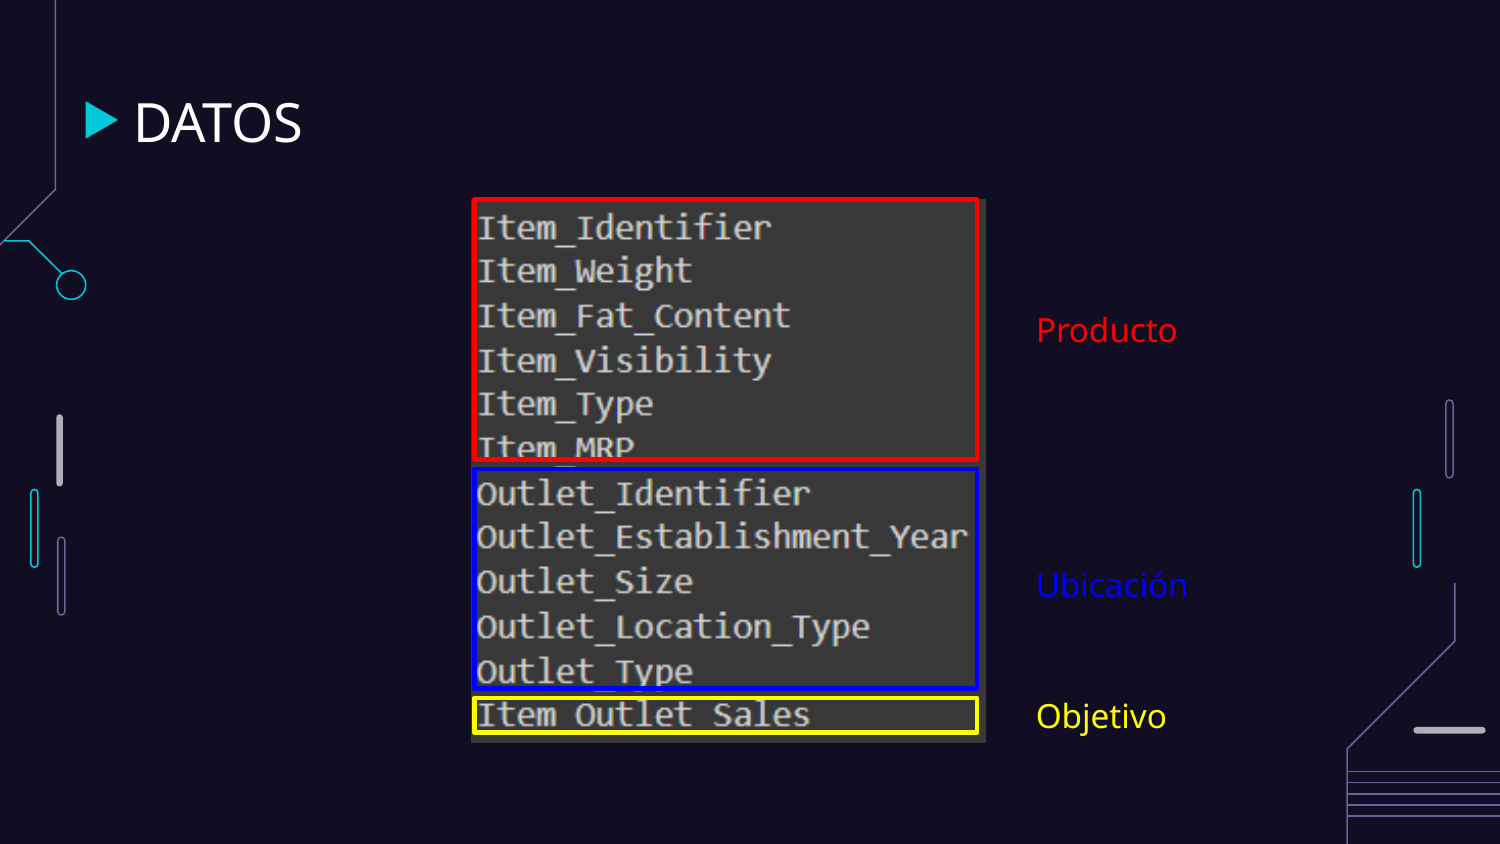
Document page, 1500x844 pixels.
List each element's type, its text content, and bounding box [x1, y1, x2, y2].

text_box Producto [1020, 294, 1259, 365]
picture [470, 199, 986, 743]
text_box Objetivo [1020, 680, 1191, 751]
title DATOS [118, 72, 1382, 167]
text_box Ubicación [1020, 548, 1222, 620]
